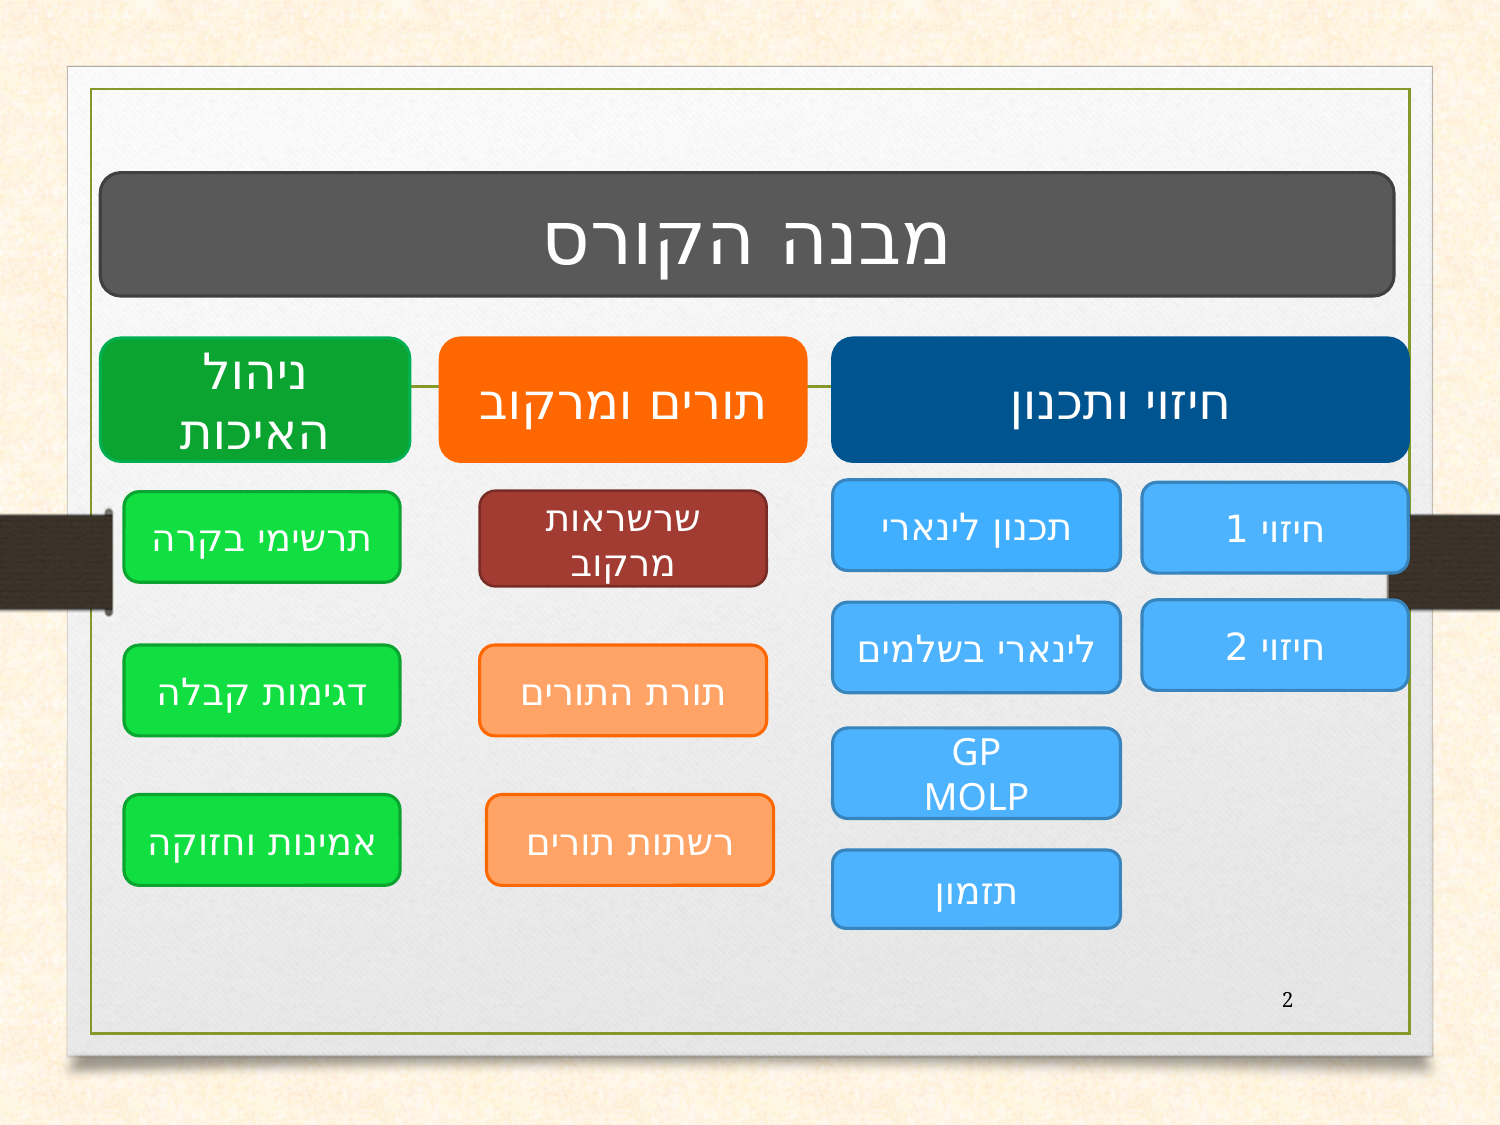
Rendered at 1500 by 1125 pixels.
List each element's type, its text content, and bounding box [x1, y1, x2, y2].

text_box לינארי בשלמים [832, 602, 1121, 693]
text_box שרשראות מרקוב [478, 489, 769, 588]
text_box חיזוי ותכנון [832, 337, 1409, 462]
text_box מבנה הקורס [100, 172, 1395, 297]
text_box אמינות וחזוקה [123, 794, 401, 886]
text_box תזמון [832, 850, 1121, 929]
text_box דגימות קבלה [123, 645, 401, 736]
text_box רשתות תורים [486, 794, 774, 886]
slide_number 2 [1243, 977, 1309, 1024]
text_box GP MOLP [832, 727, 1121, 819]
text_box תכנון לינארי [832, 479, 1121, 571]
picture [0, 0, 1500, 1125]
text_box ניהול האיכות [100, 337, 410, 462]
text_box תורים ומרקוב [440, 337, 807, 462]
text_box תרשימי בקרה [123, 491, 401, 583]
text_box תורת התורים [479, 645, 767, 736]
text_box חיזוי 1 [1141, 482, 1409, 574]
text_box חיזוי 2 [1141, 599, 1409, 691]
